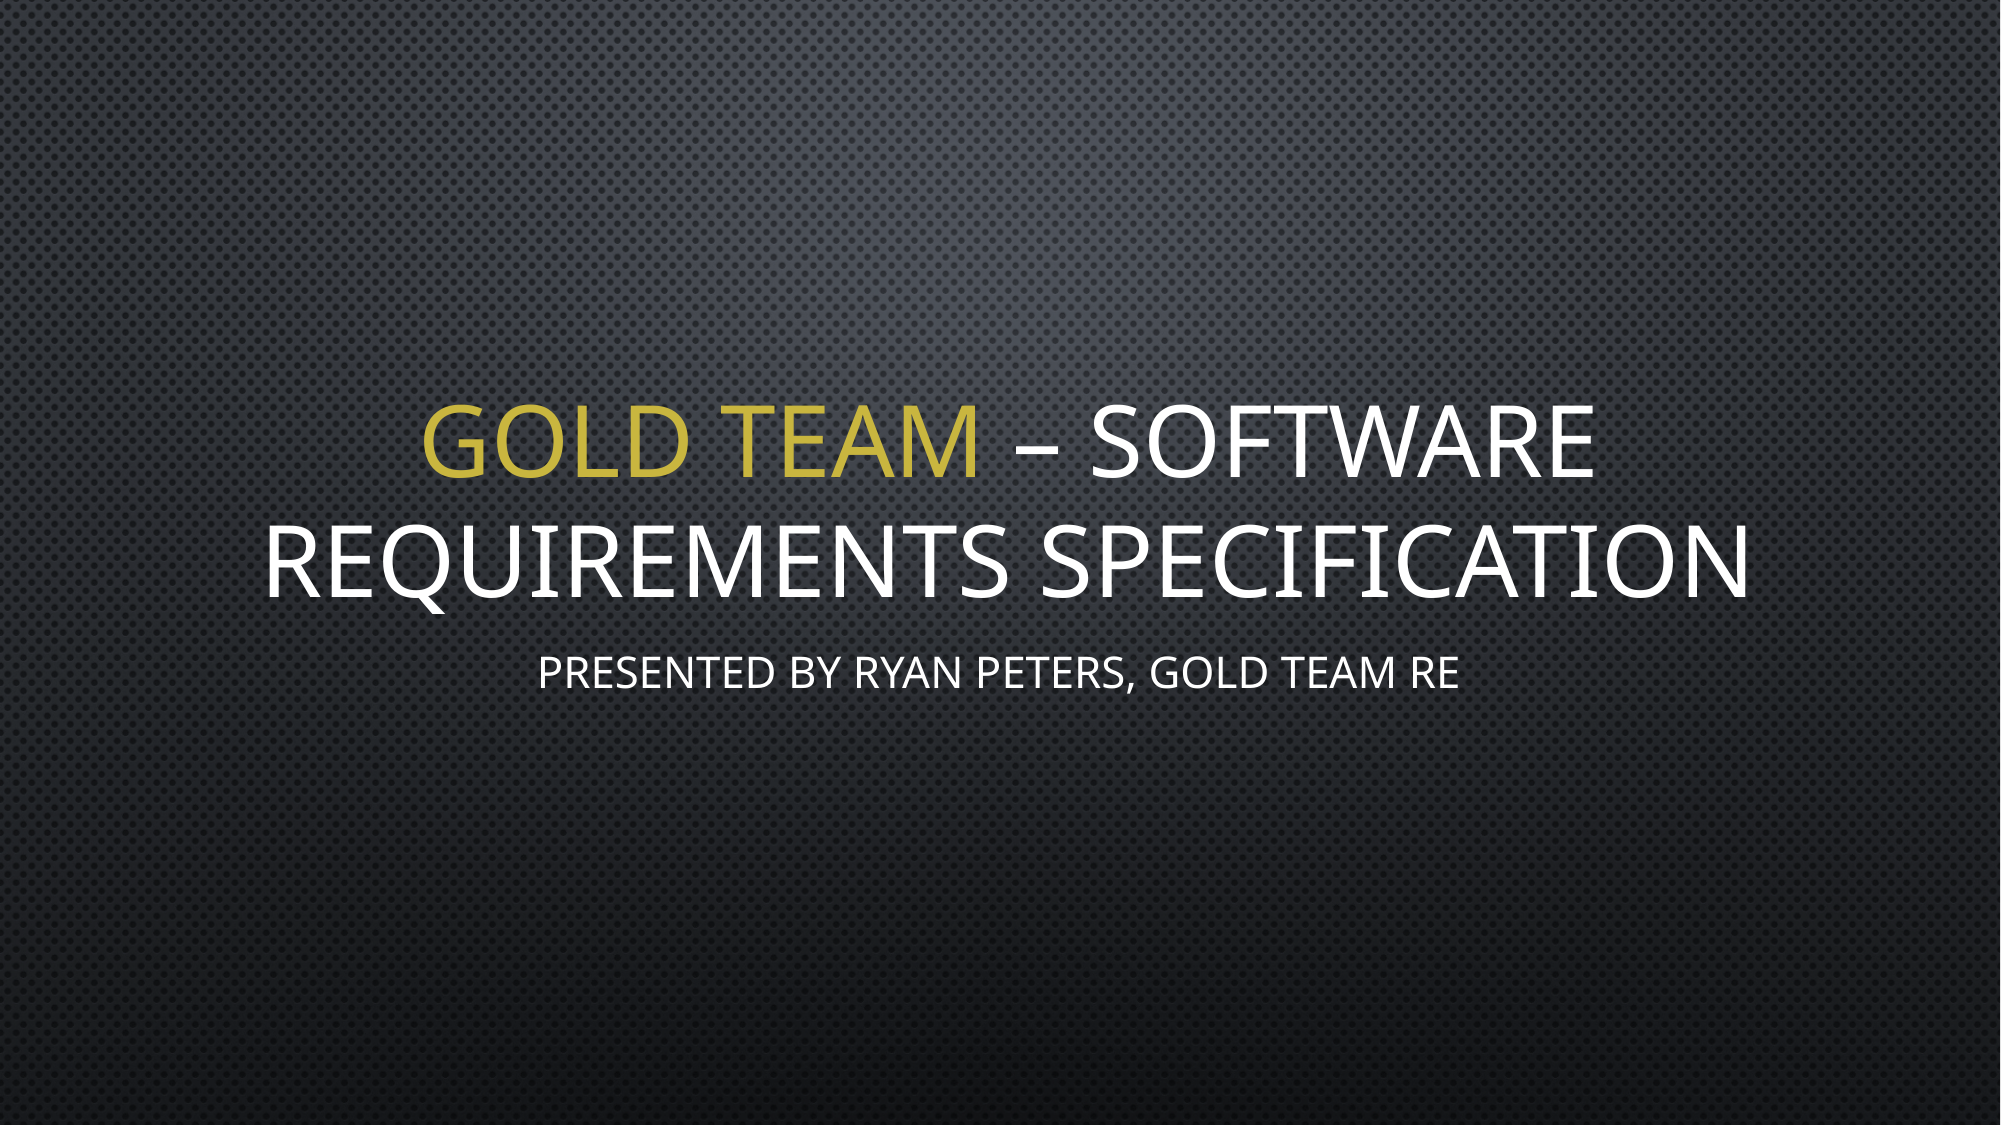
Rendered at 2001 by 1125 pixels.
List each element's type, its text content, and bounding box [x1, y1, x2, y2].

title Gold Team – Software Requirements Specification [207, 99, 1811, 625]
subtitle Presented by Ryan Peters, Gold Team RE [287, 637, 1711, 950]
